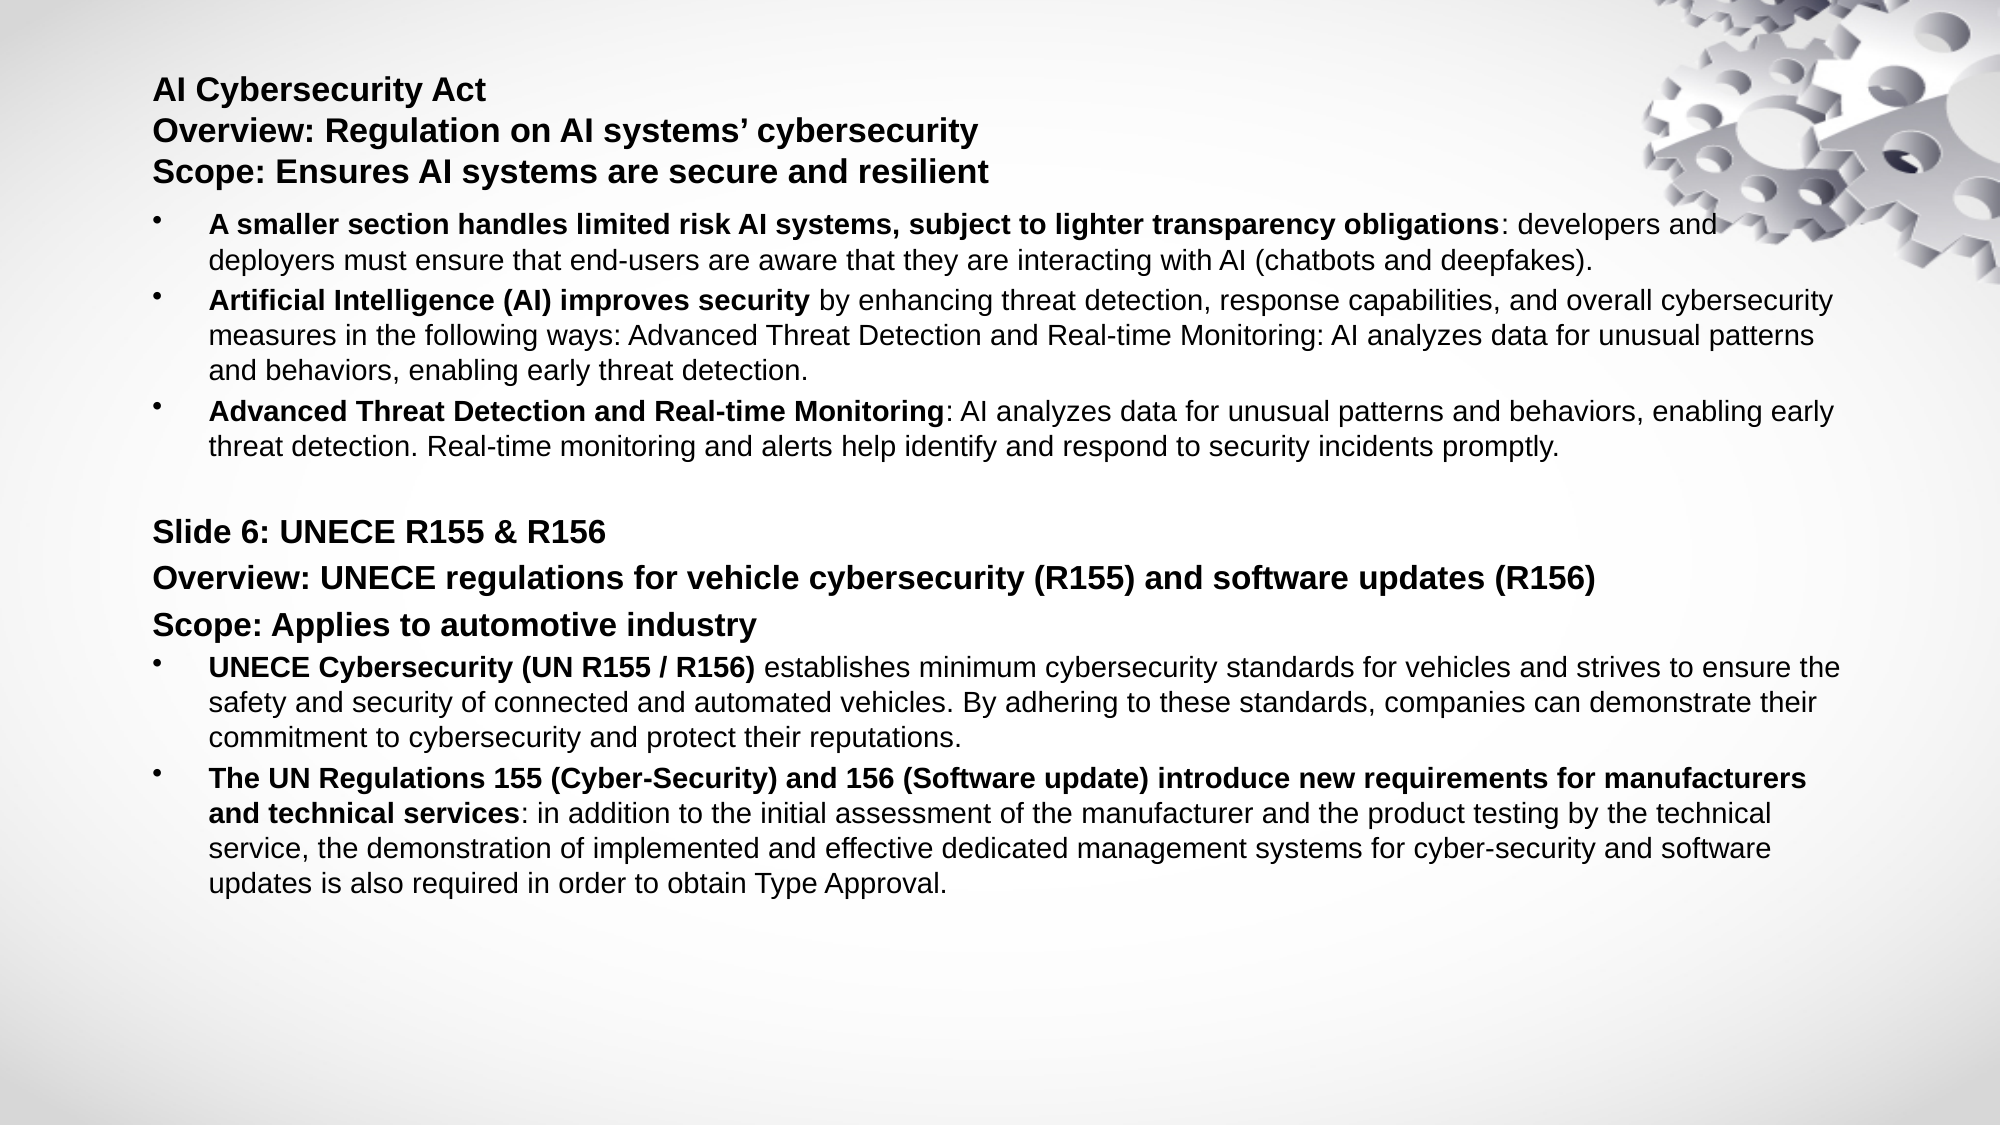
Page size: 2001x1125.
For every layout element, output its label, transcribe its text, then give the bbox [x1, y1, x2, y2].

title AI Cybersecurity Act Overview: Regulation on AI systems’ cybersecurity Scope: Ensures AI systems are secure and resilient [137, 59, 1863, 198]
list A smaller section handles limited risk AI systems, subject to lighter transparency obligations: developers and deployers must ensure that end-users are aware that they are interacting with AI (chatbots and deepfakes). Artificial Intelligence (AI) improves security by enhancing threat detection, response capabilities, and overall cybersecurity measures in the following ways: Advanced Threat Detection and Real-time Monitoring: AI analyzes data for unusual patterns and behaviors, enabling early threat detection. Advanced Threat Detection and Real-time Monitoring: AI analyzes data for unusual patterns and behaviors, enabling early threat detection. Real-time monitoring and alerts help identify and respond to security incidents promptly. Slide 6: UNECE R155 & R156 Overview: UNECE regulations for vehicle cybersecurity (R155) and software updates (R156) Scope: Applies to automotive industry UNECE Cybersecurity (UN R155 / R156) establishes minimum cybersecurity standards for vehicles and strives to ensure the safety and security of connected and automated vehicles. By adhering to these standards, companies can demonstrate their commitment to cybersecurity and protect their reputations. The UN Regulations 155 (Cyber-Security) and 156 (Software update) introduce new requirements for manufacturers and technical services: in addition to the initial assessment of the manufacturer and the product testing by the technical service, the demonstration of implemented and effective dedicated management systems for cyber-security and software updates is also required in order to obtain Type Approval. [137, 198, 1863, 1014]
picture [0, 0, 2000, 1125]
